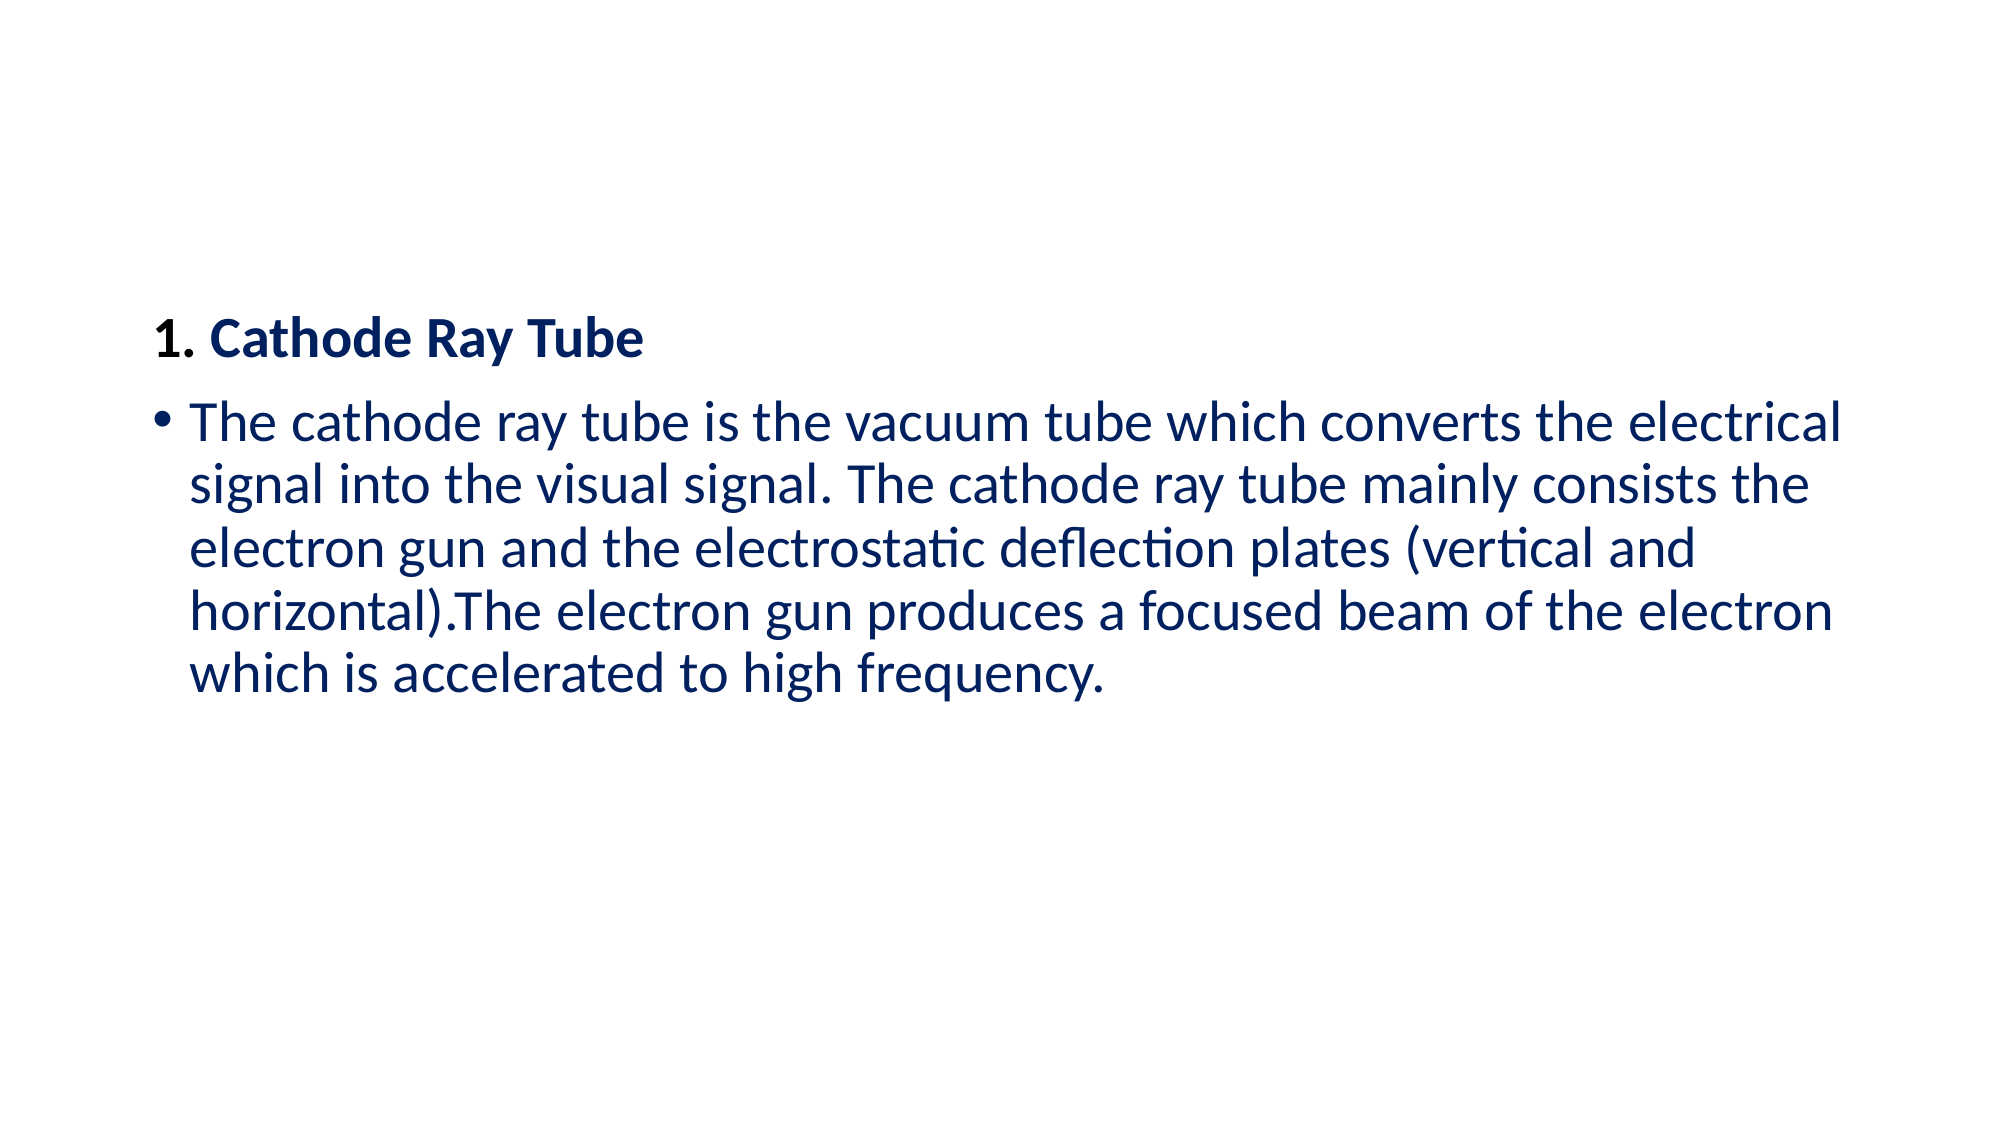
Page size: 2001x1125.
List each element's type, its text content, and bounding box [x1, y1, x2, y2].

list 1. Cathode Ray Tube The cathode ray tube is the vacuum tube which converts the electrical signal into the visual signal. The cathode ray tube mainly consists the electron gun and the electrostatic deflection plates (vertical and horizontal).The electron gun produces a focused beam of the electron which is accelerated to high frequency. [137, 299, 1863, 1014]
